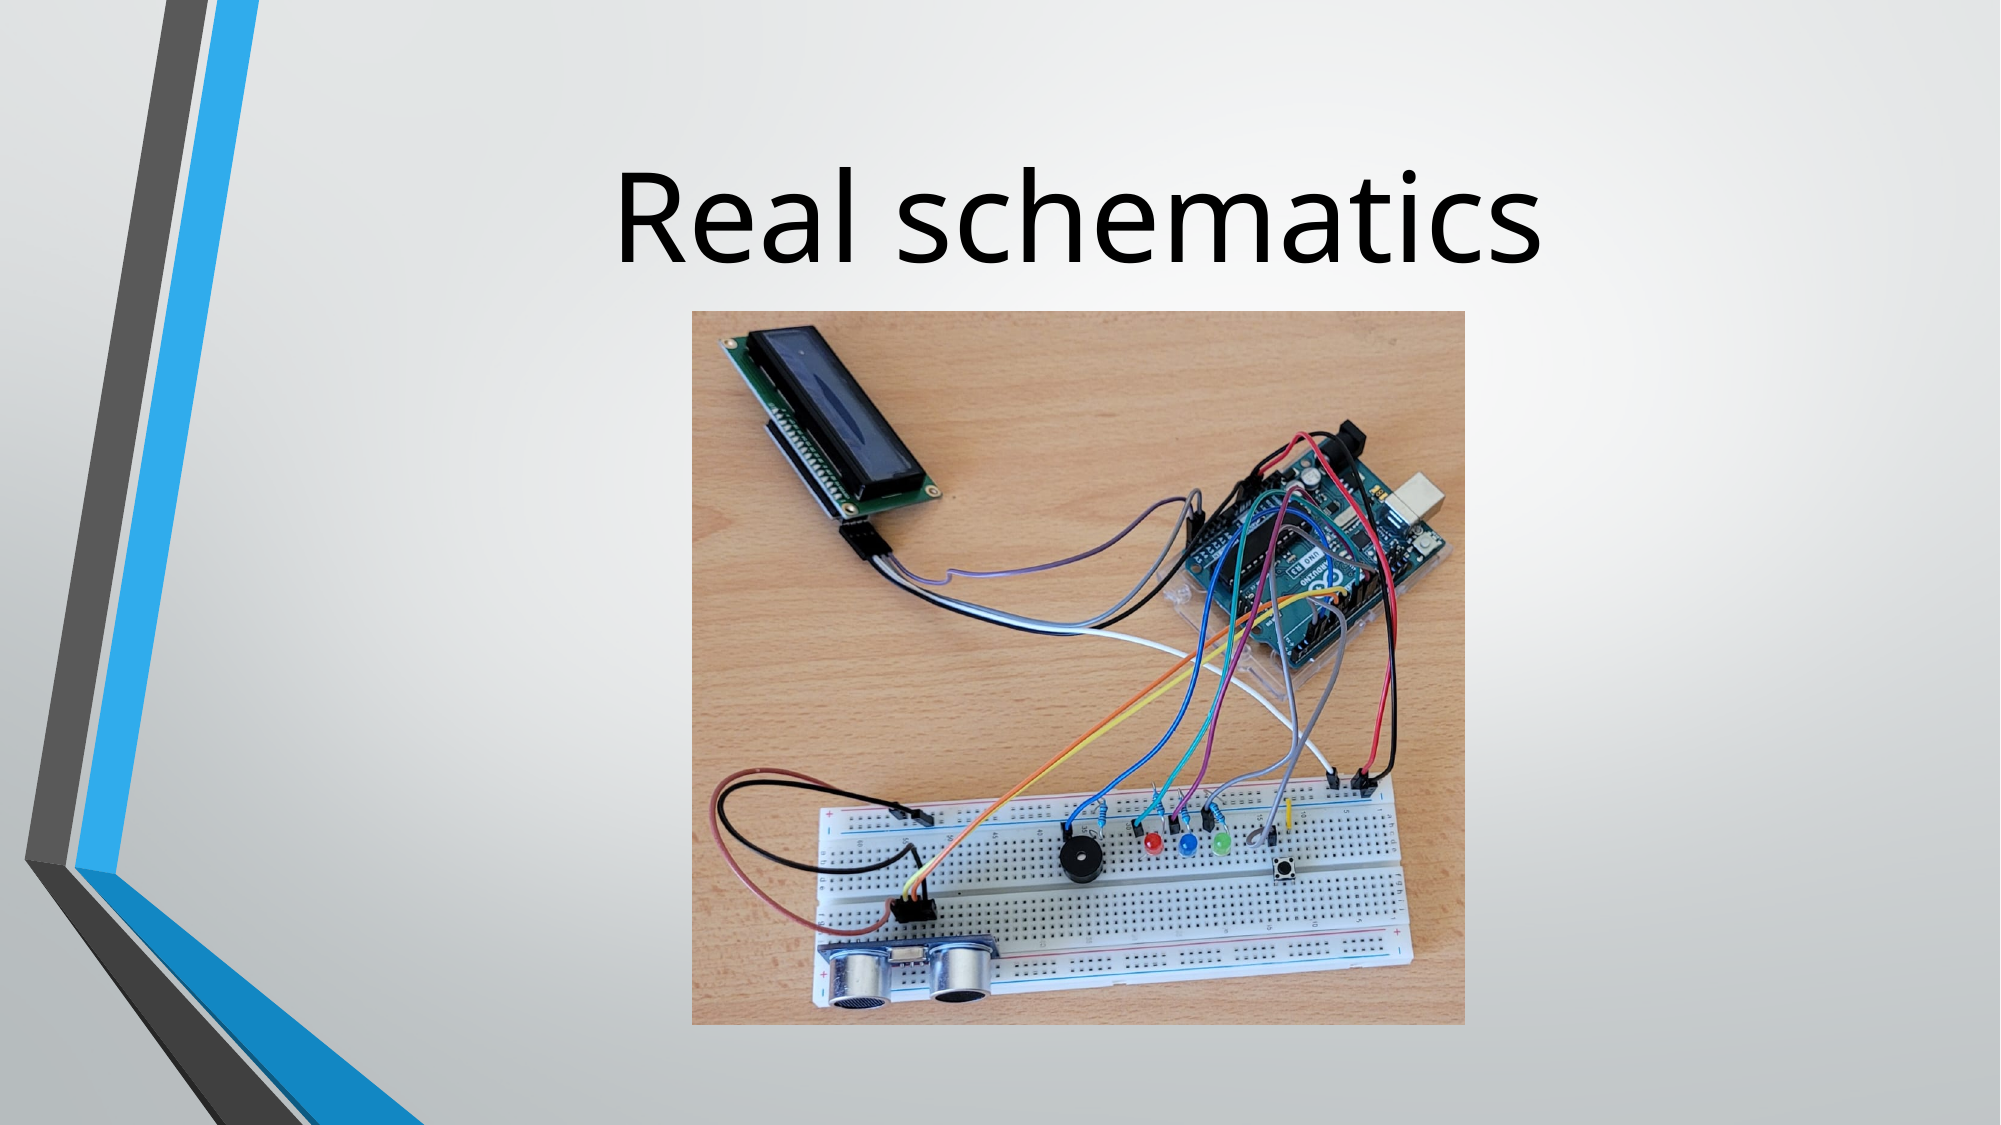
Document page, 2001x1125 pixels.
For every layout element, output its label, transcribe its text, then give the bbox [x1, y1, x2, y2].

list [692, 311, 1465, 1026]
title Real schematics [243, 112, 1914, 312]
